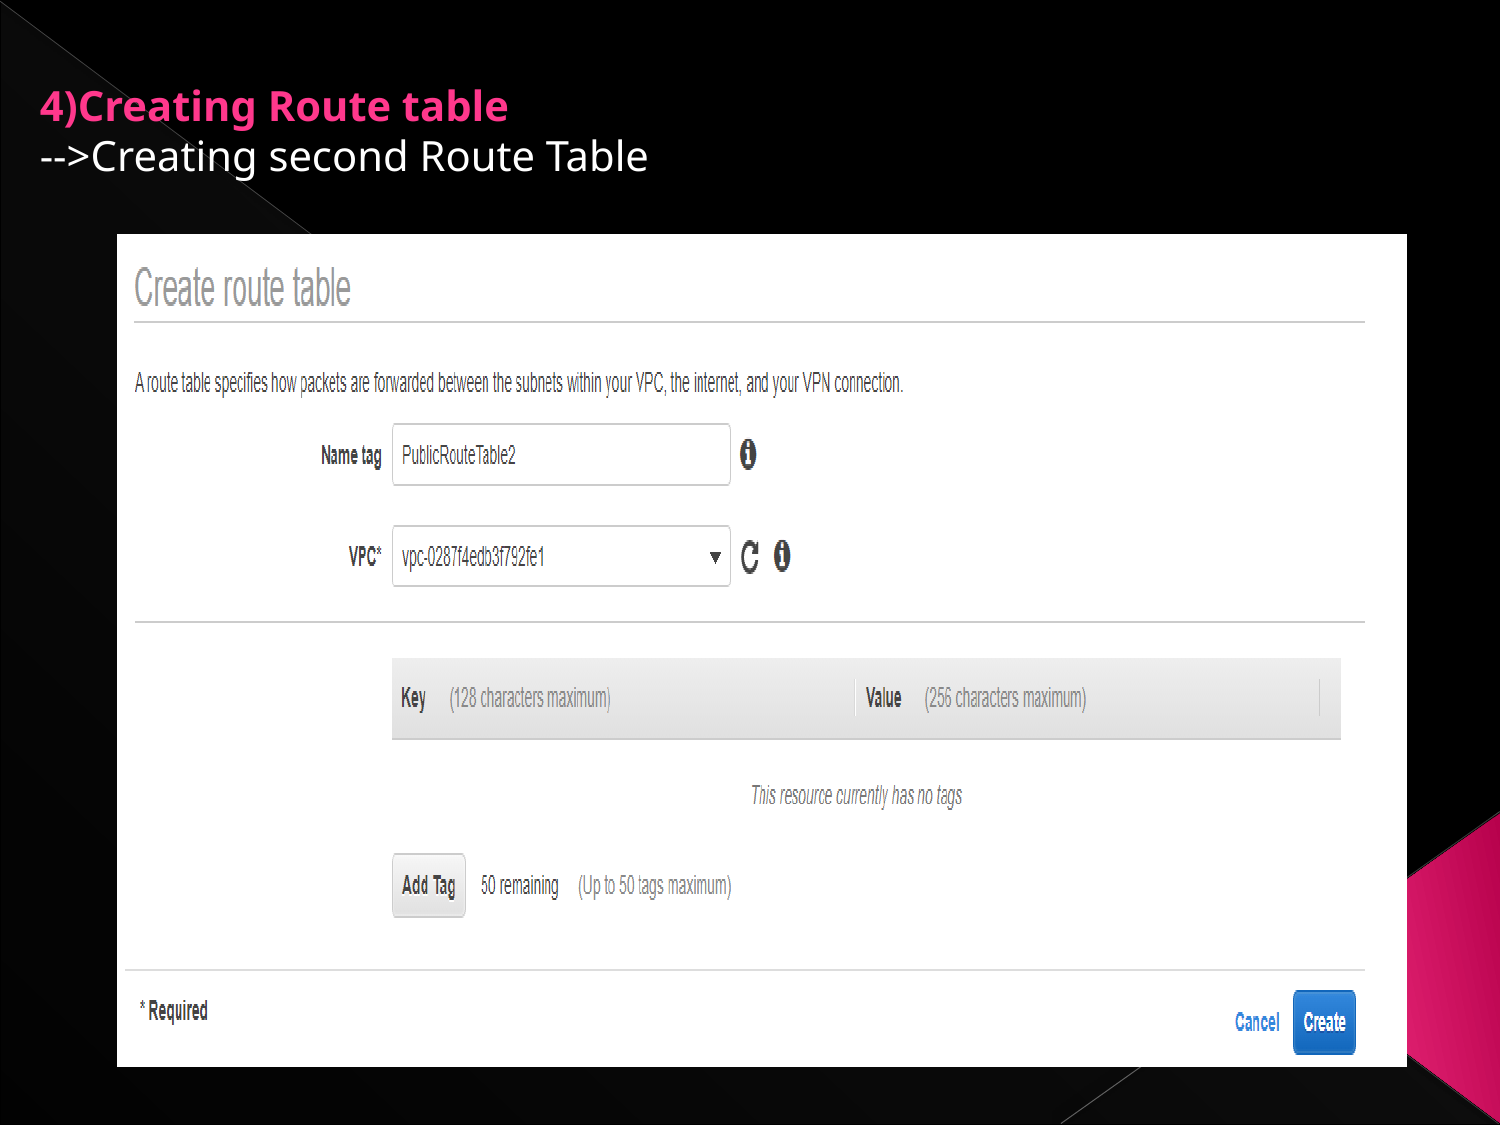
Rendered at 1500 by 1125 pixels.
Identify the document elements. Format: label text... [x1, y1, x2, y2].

text_box 4)Creating Route table -->Creating second Route Table [24, 72, 1500, 1125]
picture [116, 234, 1407, 1067]
